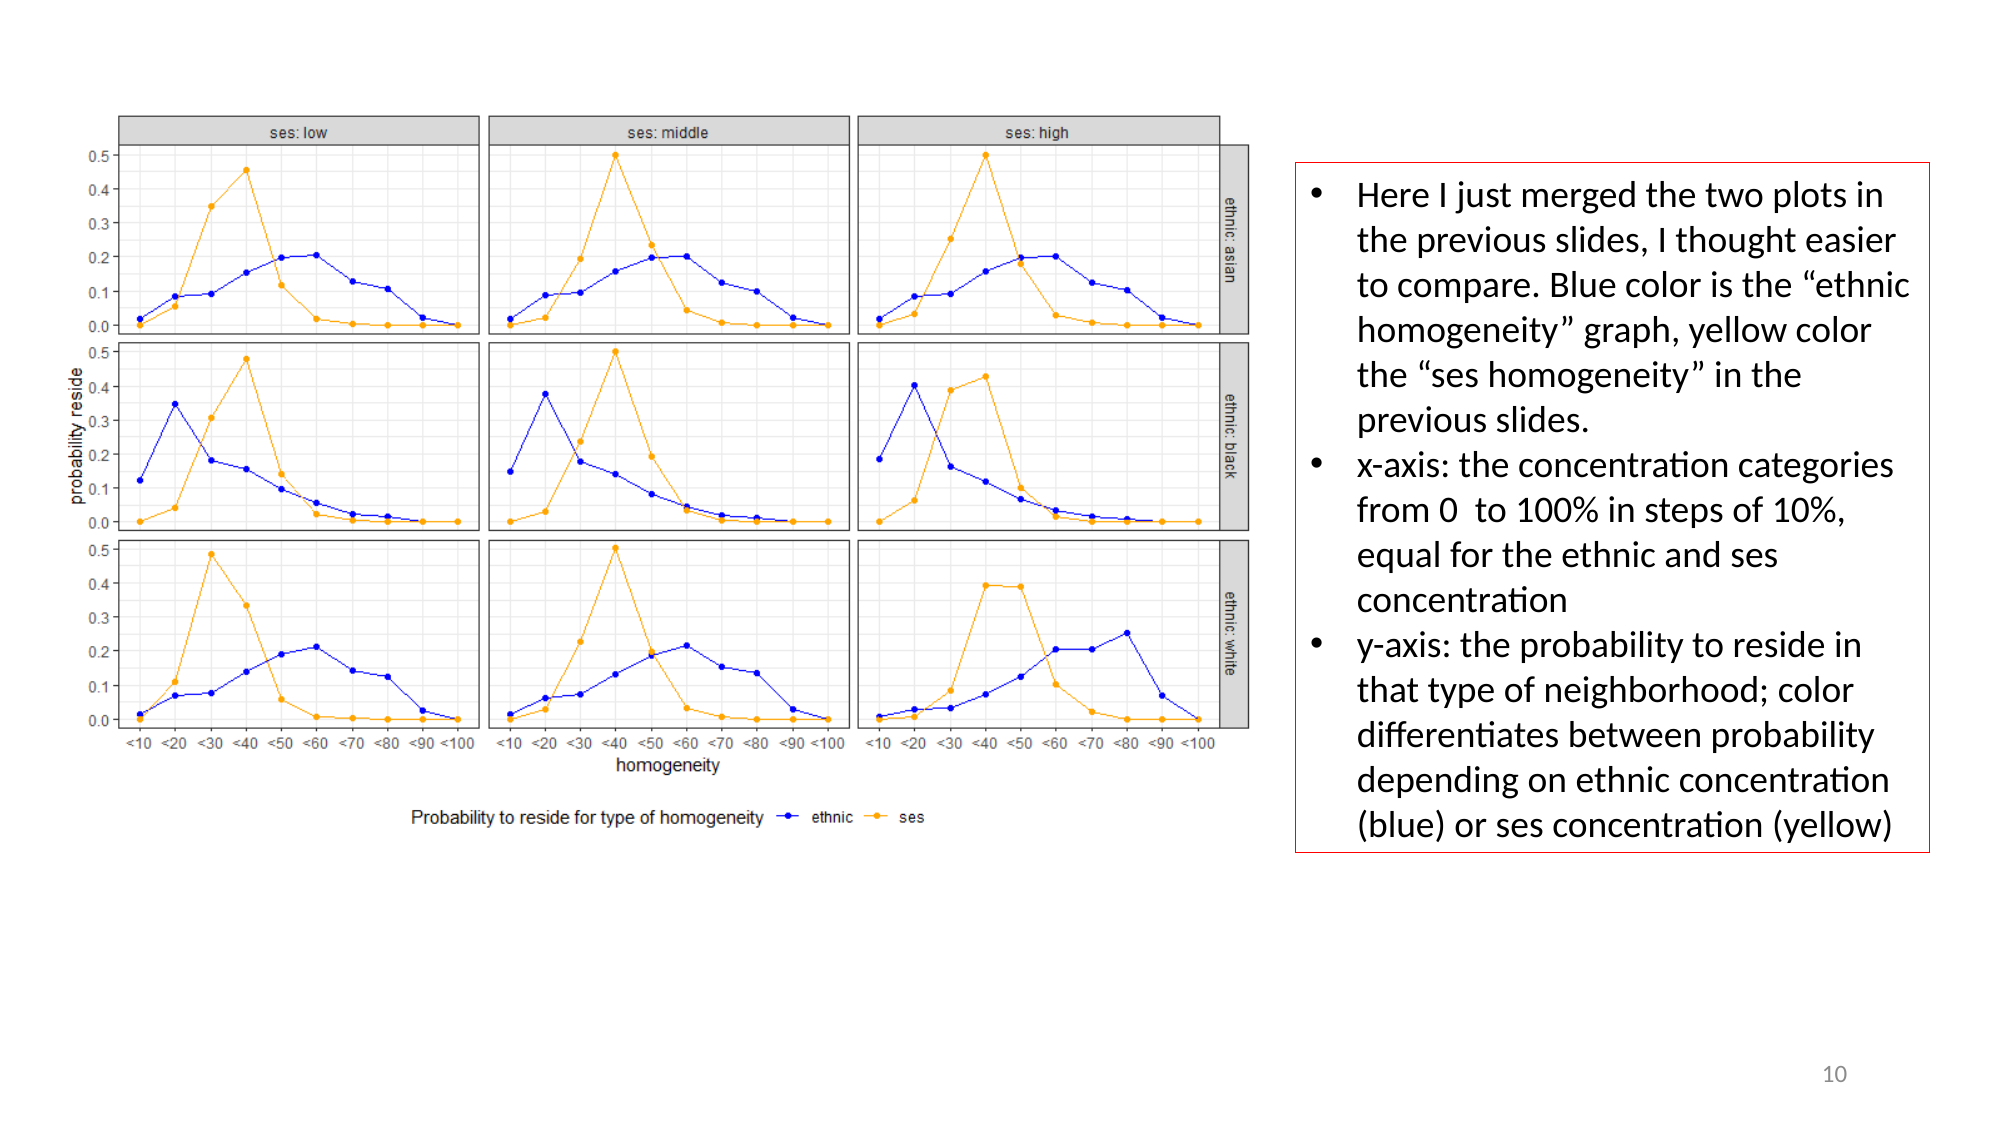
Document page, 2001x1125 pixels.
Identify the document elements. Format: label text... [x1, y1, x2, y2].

slide_number 10 [1412, 1042, 1863, 1103]
text_box Here I just merged the two plots in the previous slides, I thought easier to compare. Blue color is the “ethnic homogeneity” graph, yellow color the “ses homogeneity” in the previous slides. x-axis: the concentration categories from 0 to 100% in steps of 10%, equal for the ethnic and ses concentration y-axis: the probability to reside in that type of neighborhood; color differentiates between probability depending on ethnic concentration (blue) or ses concentration (yellow) [1295, 162, 1930, 853]
picture [57, 107, 1258, 849]
